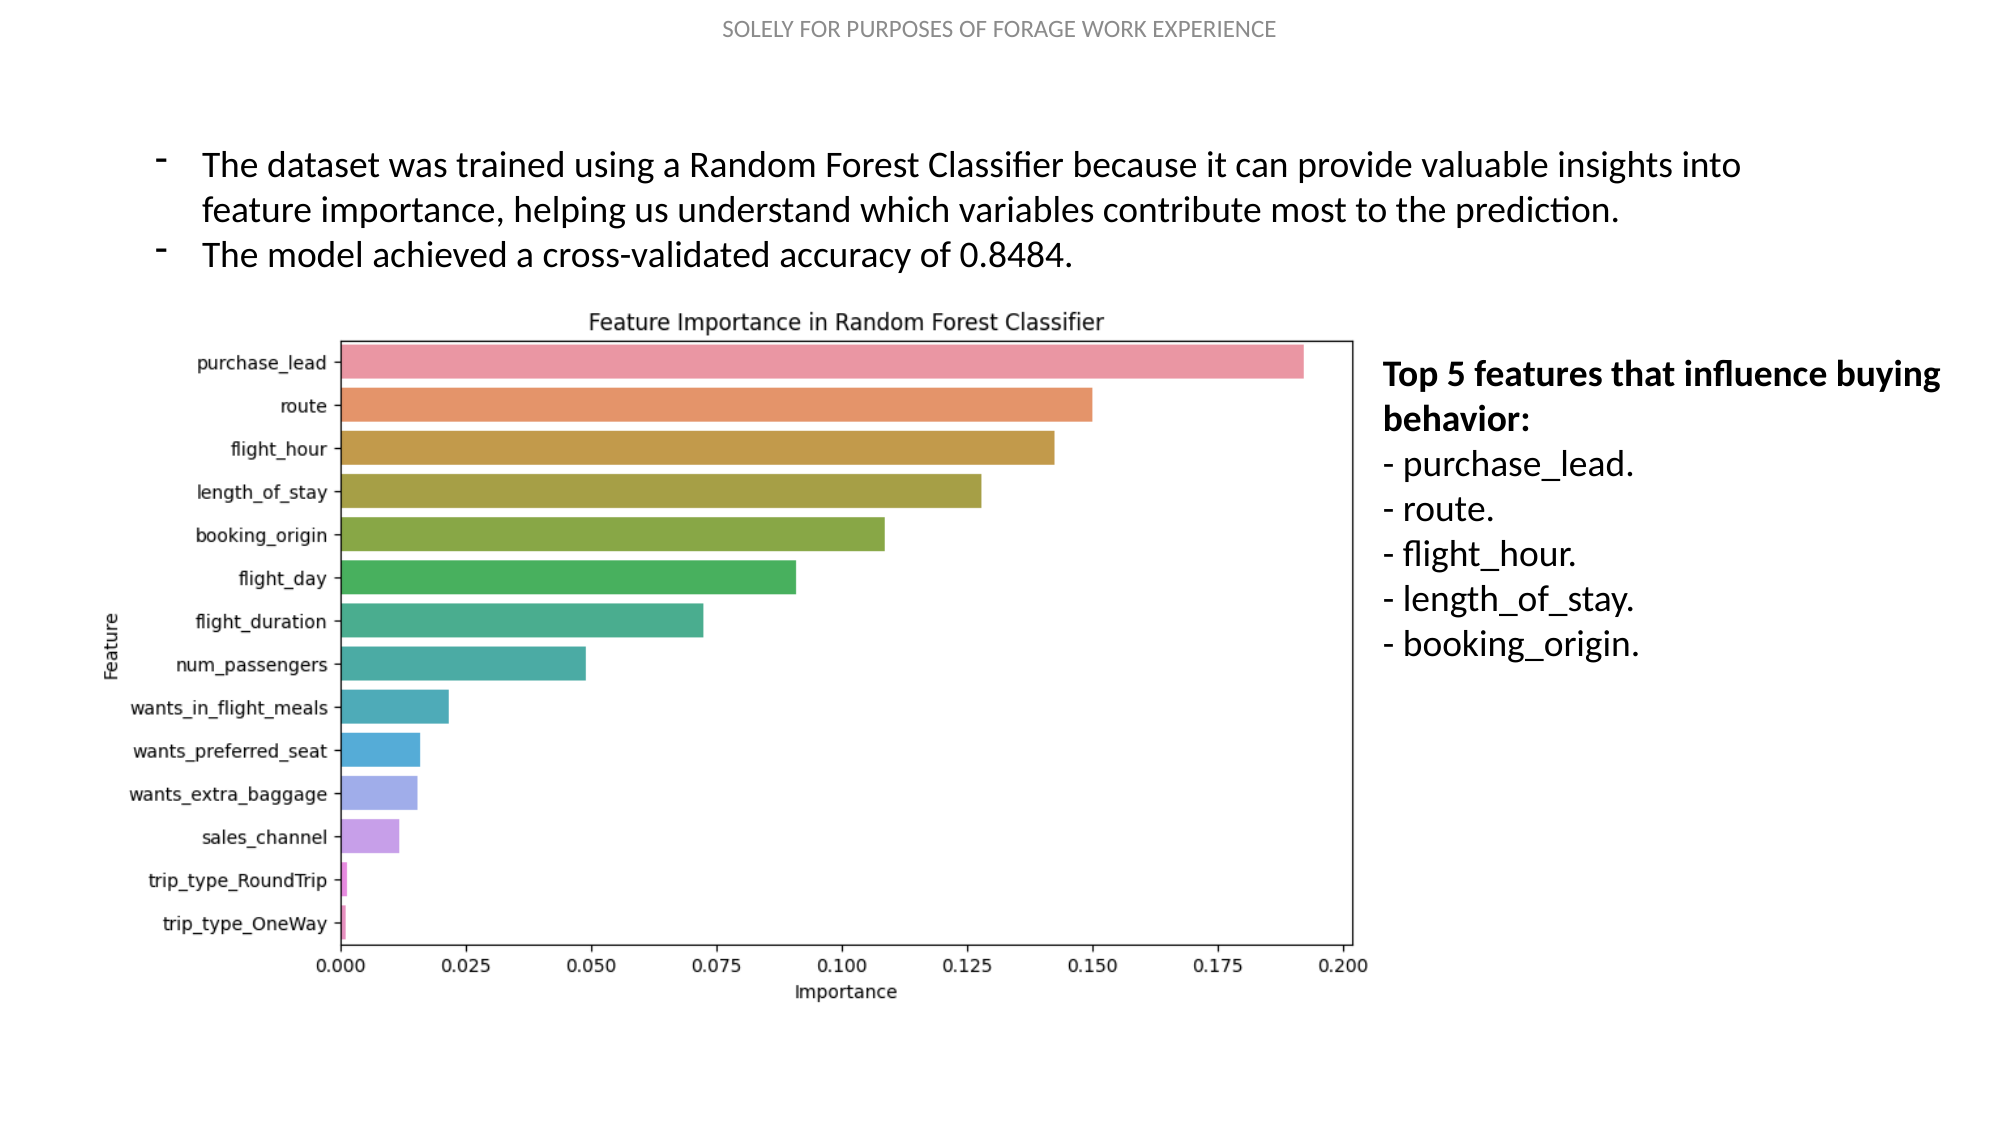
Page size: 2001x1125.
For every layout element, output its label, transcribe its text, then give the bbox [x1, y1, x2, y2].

text_box Top 5 features that influence buying behavior: - purchase_lead. - route. - flight_hour. - length_of_stay. - booking_origin. [1381, 341, 1985, 957]
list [90, 299, 1381, 1014]
text_box The dataset was trained using a Random Forest Classifier because it can provide valuable insights into feature importance, helping us understand which variables contribute most to the prediction. The model achieved a cross-validated accuracy of 0.8484. [140, 132, 1782, 282]
